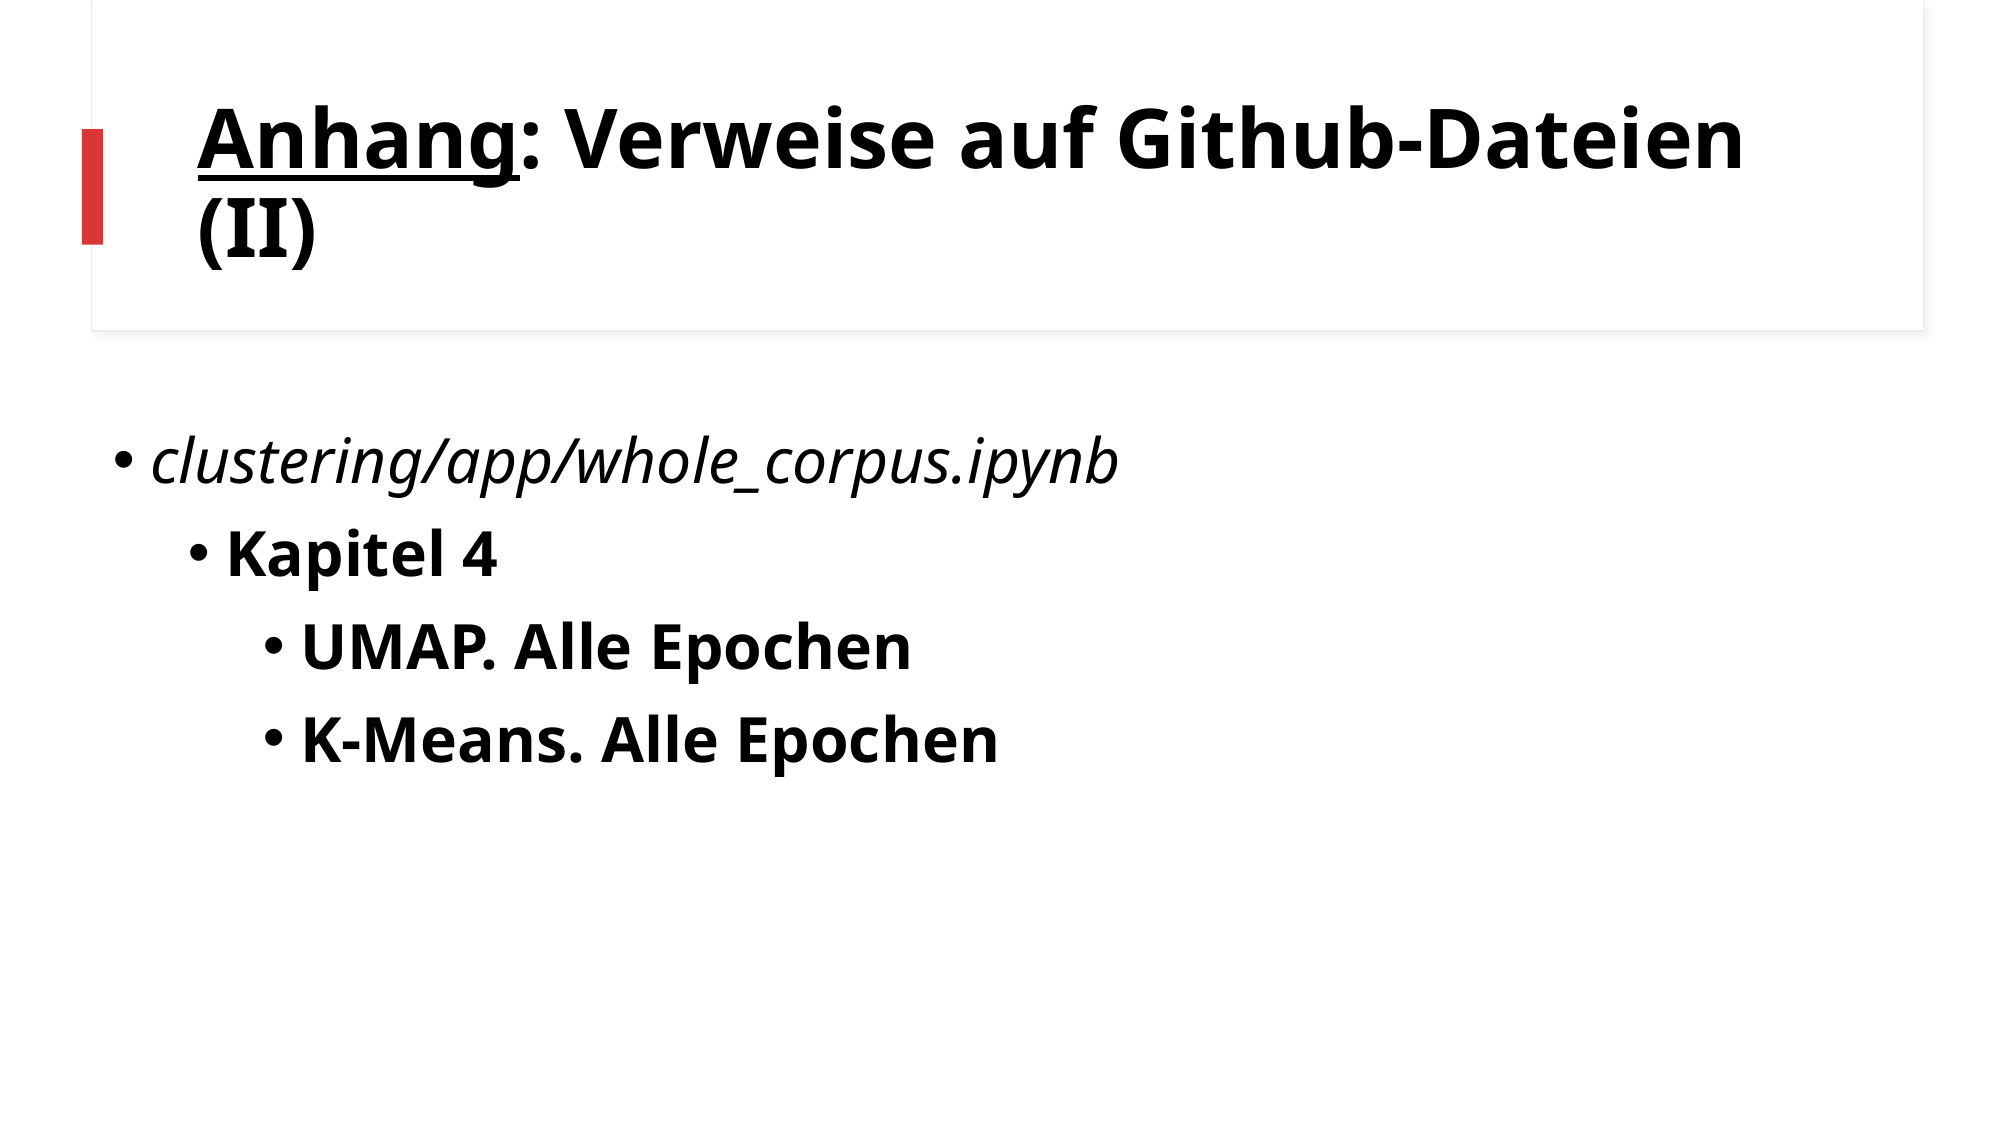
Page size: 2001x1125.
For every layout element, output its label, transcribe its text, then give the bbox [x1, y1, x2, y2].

title Anhang: Verweise auf Github-Dateien (II) [183, 90, 1851, 284]
list clustering/app/whole_corpus.ipynb Kapitel 4 UMAP. Alle Epochen K-Means. Alle Epochen [97, 406, 1851, 1097]
